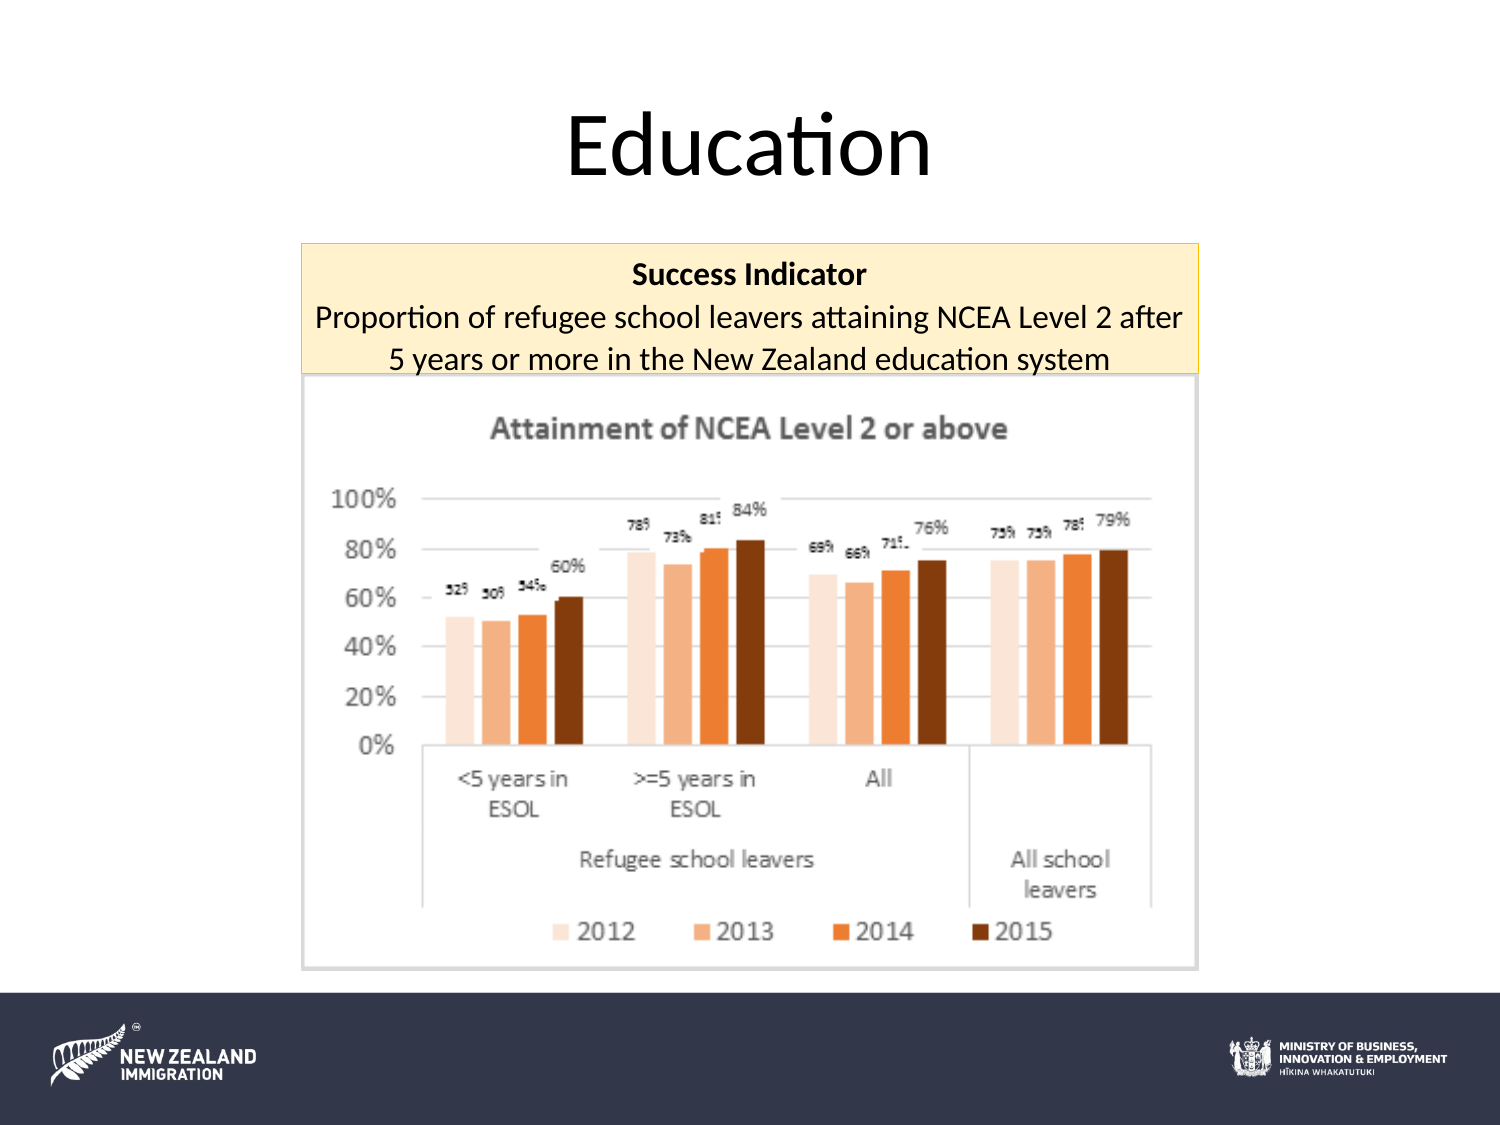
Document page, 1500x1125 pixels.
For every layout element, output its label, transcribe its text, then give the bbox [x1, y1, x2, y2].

title Education [75, 45, 1425, 233]
picture [0, 0, 1500, 1125]
text_box Success Indicator Proportion of refugee school leavers attaining NCEA Level 2 after 5 years or more in the New Zealand education system [301, 243, 1199, 373]
